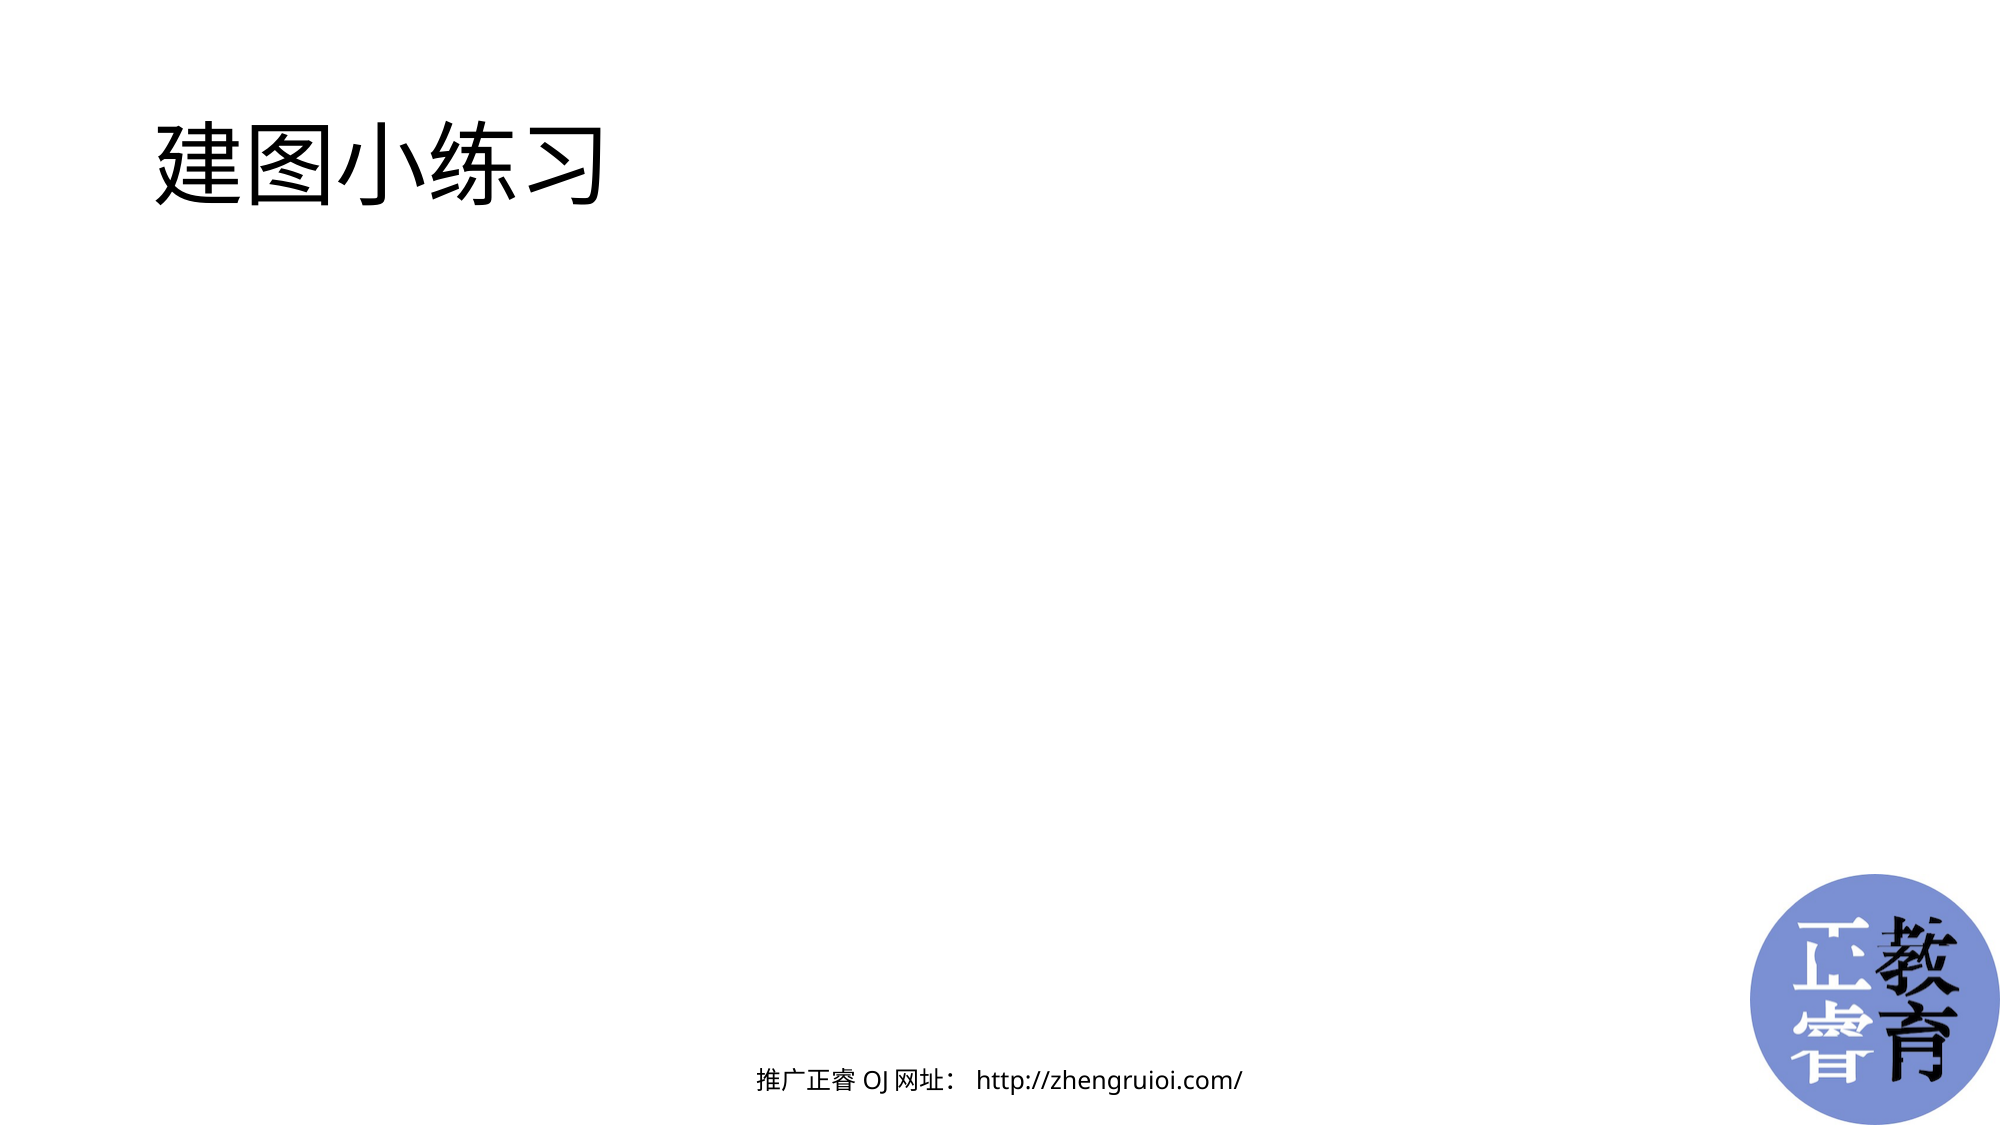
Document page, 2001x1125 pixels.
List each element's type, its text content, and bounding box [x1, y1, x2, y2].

title 建图小练习 [137, 59, 1863, 278]
picture [1750, 874, 2000, 1125]
